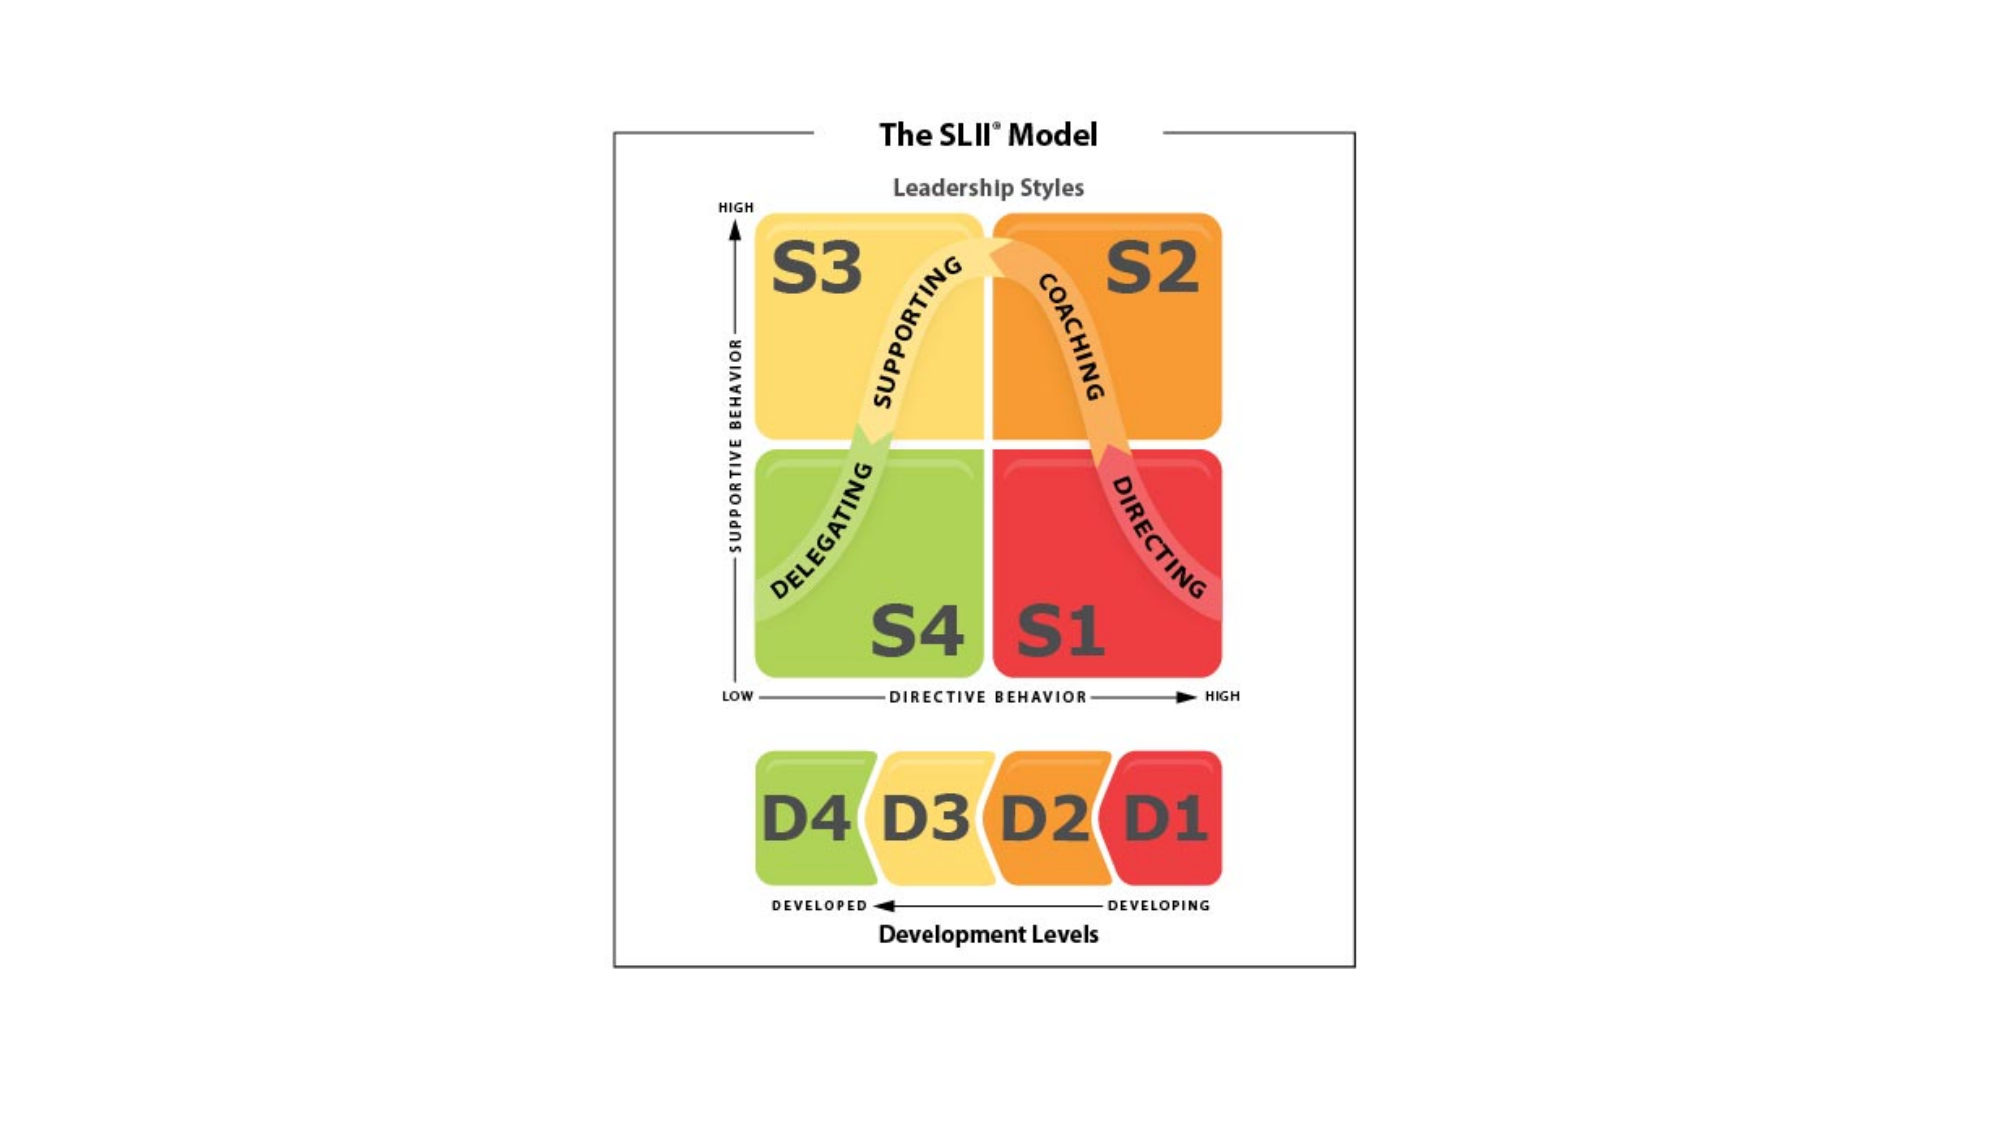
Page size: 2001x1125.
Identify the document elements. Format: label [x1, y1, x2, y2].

picture [592, 112, 1379, 982]
